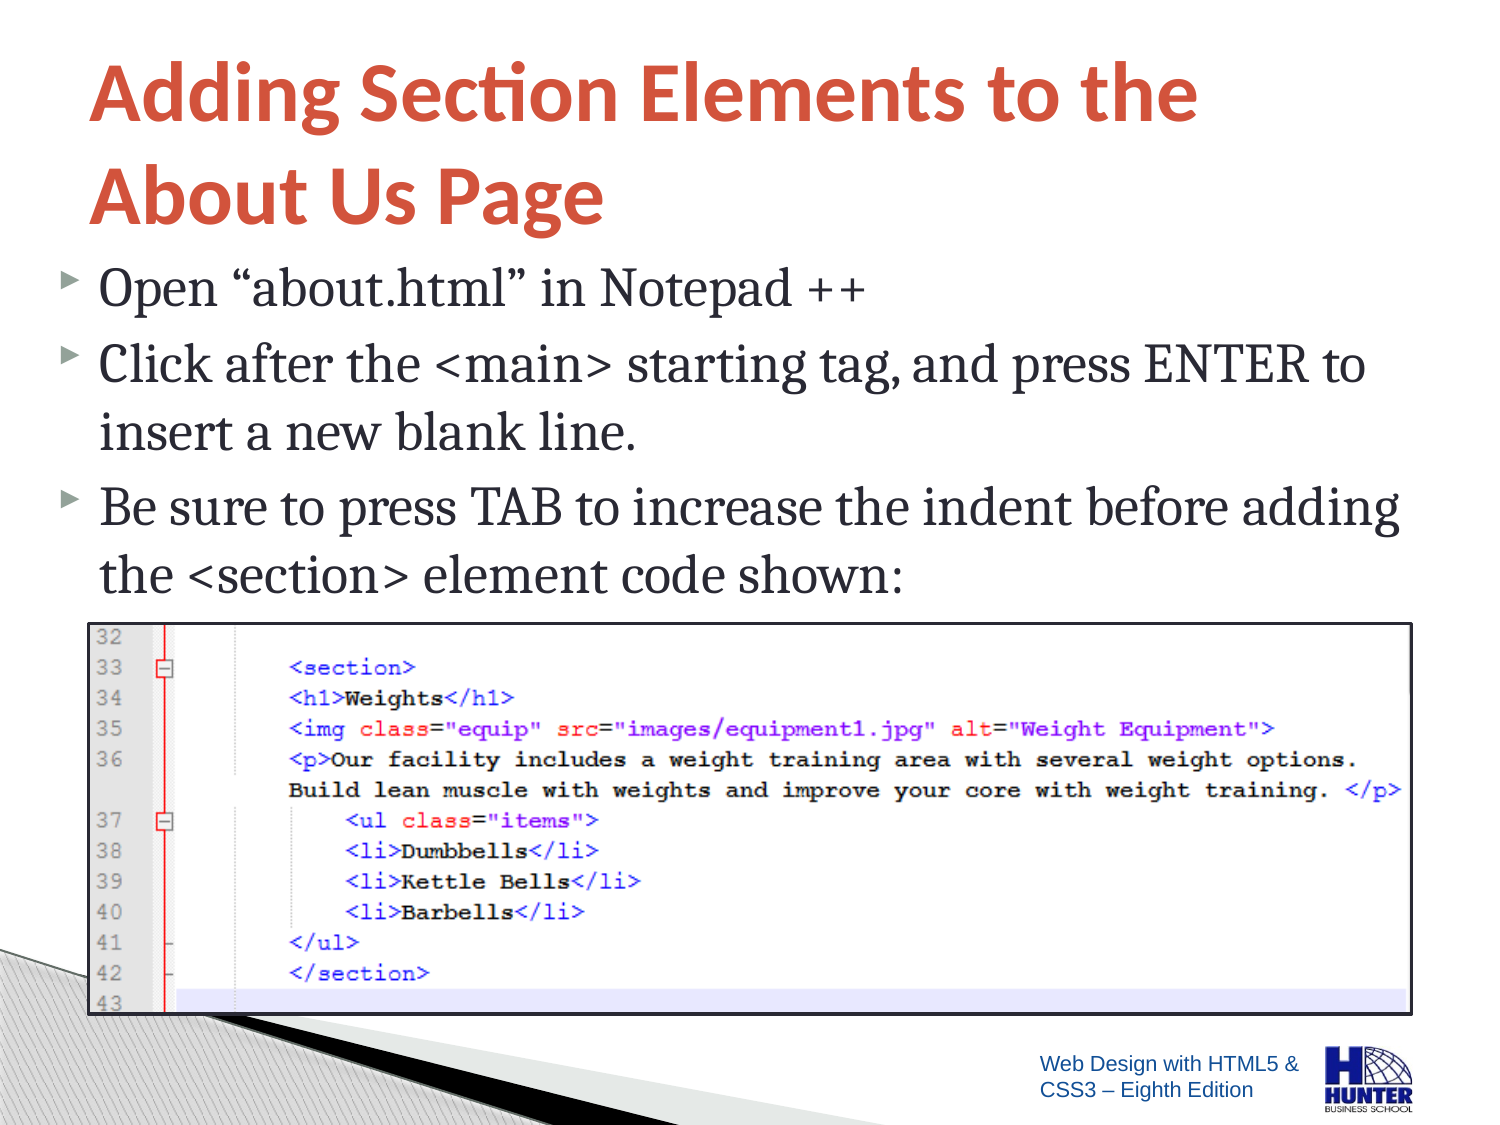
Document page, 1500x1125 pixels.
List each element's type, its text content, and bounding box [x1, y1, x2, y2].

list Open “about.html” in Notepad ++ Click after the <main> starting tag, and press ENTER to insert a new blank line. Be sure to press TAB to increase the indent before adding the <section> element code shown: [24, 243, 1475, 986]
picture [89, 624, 1411, 1013]
picture [1325, 1046, 1413, 1113]
title Adding Section Elements to the About Us Page [75, 45, 1425, 233]
